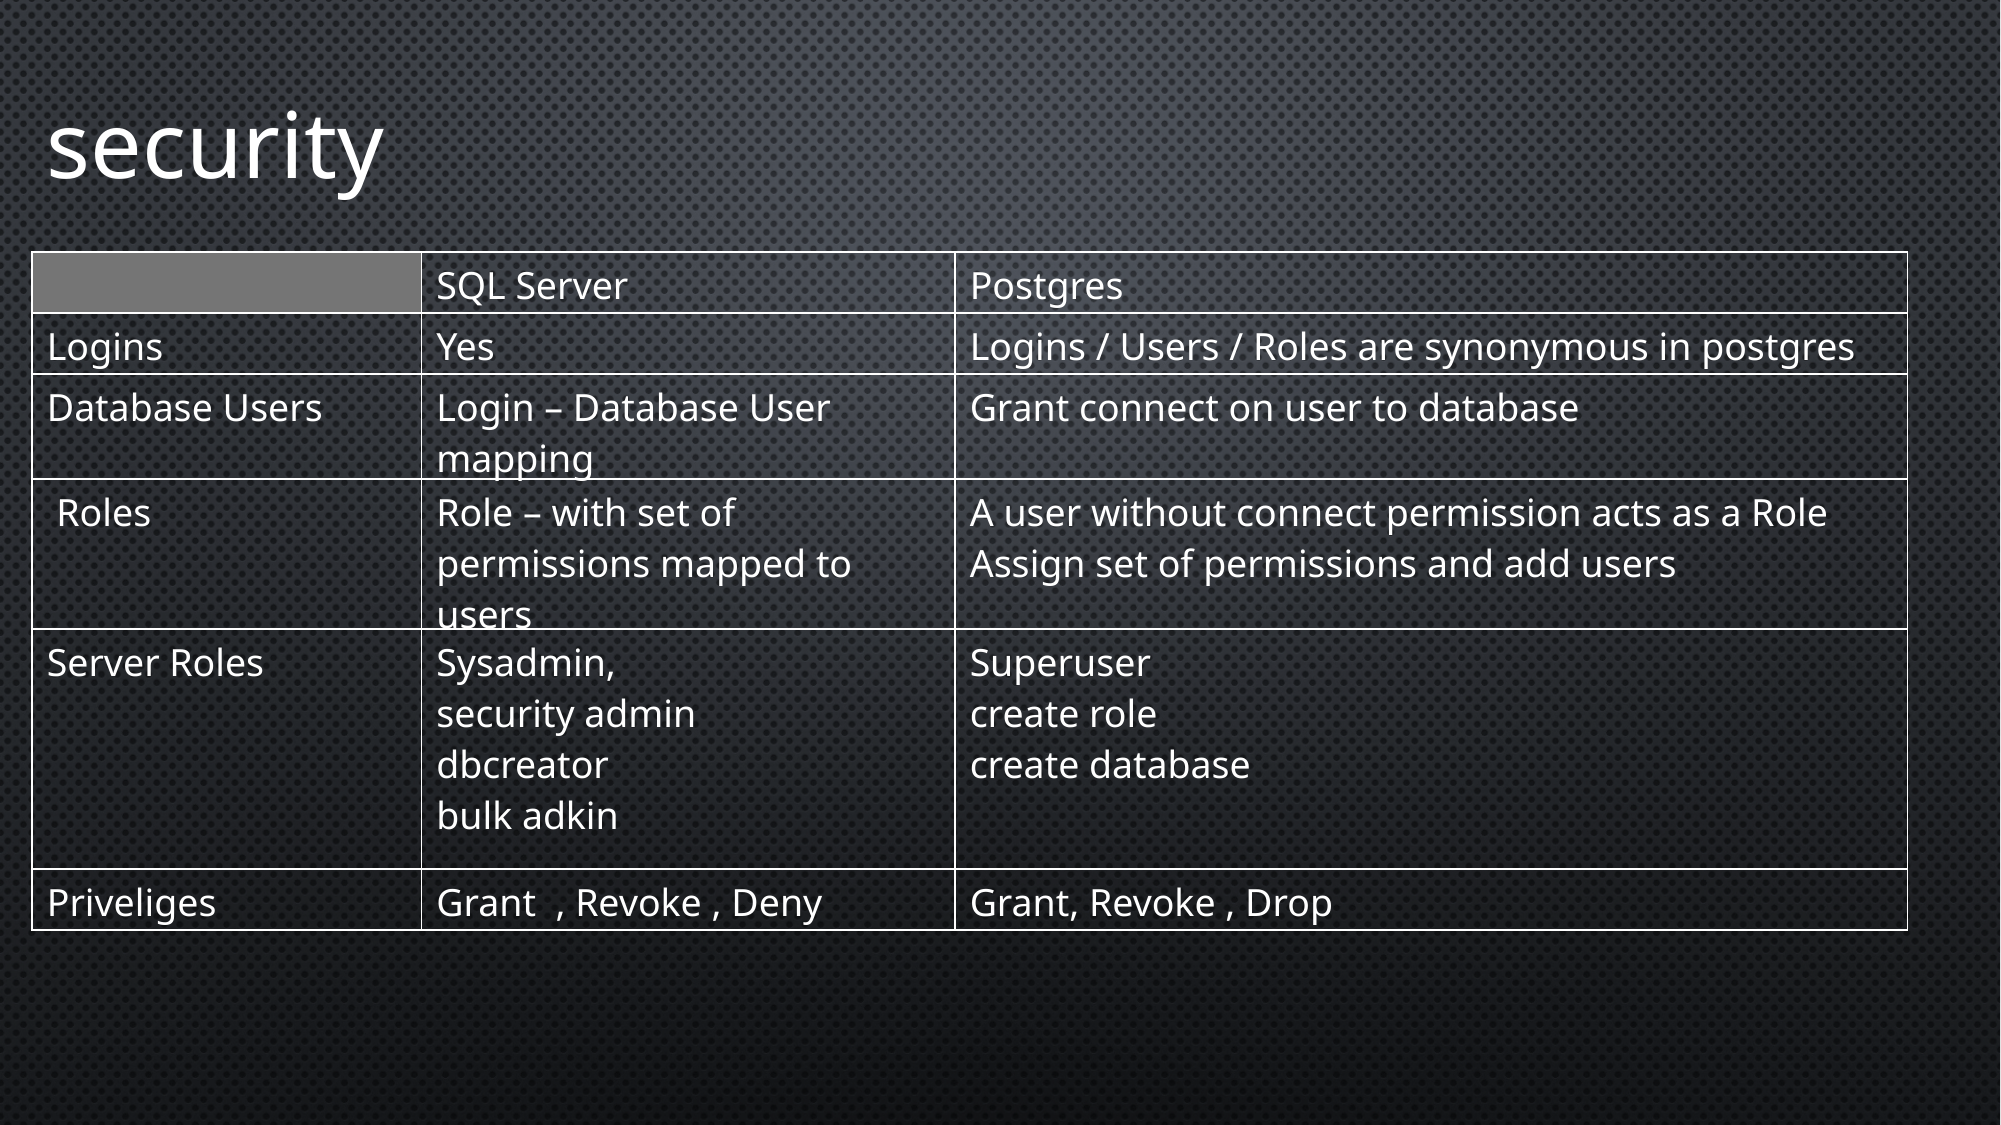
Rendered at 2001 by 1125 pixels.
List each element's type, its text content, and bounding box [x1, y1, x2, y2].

table_cell Database Users [33, 375, 421, 478]
table_cell Priveliges [33, 870, 421, 929]
table_header SQL Server [422, 253, 954, 312]
table_cell A user without connect permission acts as a Role Assign set of permissions and add users [956, 480, 1907, 628]
table_cell Server Roles [33, 630, 421, 868]
table_cell Superuser create role create database [956, 630, 1907, 868]
table_cell Roles [33, 480, 421, 628]
table_cell Grant , Revoke , Deny [422, 870, 954, 929]
table_cell Grant connect on user to database [956, 375, 1907, 478]
table_cell Logins / Users / Roles are synonymous in postgres [956, 314, 1907, 373]
table_cell Role – with set of permissions mapped to users [422, 480, 954, 628]
table_cell Logins [33, 314, 421, 373]
table_cell Grant, Revoke , Drop [956, 870, 1907, 929]
text_box security [31, 79, 423, 204]
table_header [33, 253, 421, 312]
table_cell Yes [422, 314, 954, 373]
table_cell Sysadmin, security admin dbcreator bulk adkin [422, 630, 954, 868]
table_header Postgres [956, 253, 1907, 312]
table_cell Login – Database User mapping [422, 375, 954, 478]
